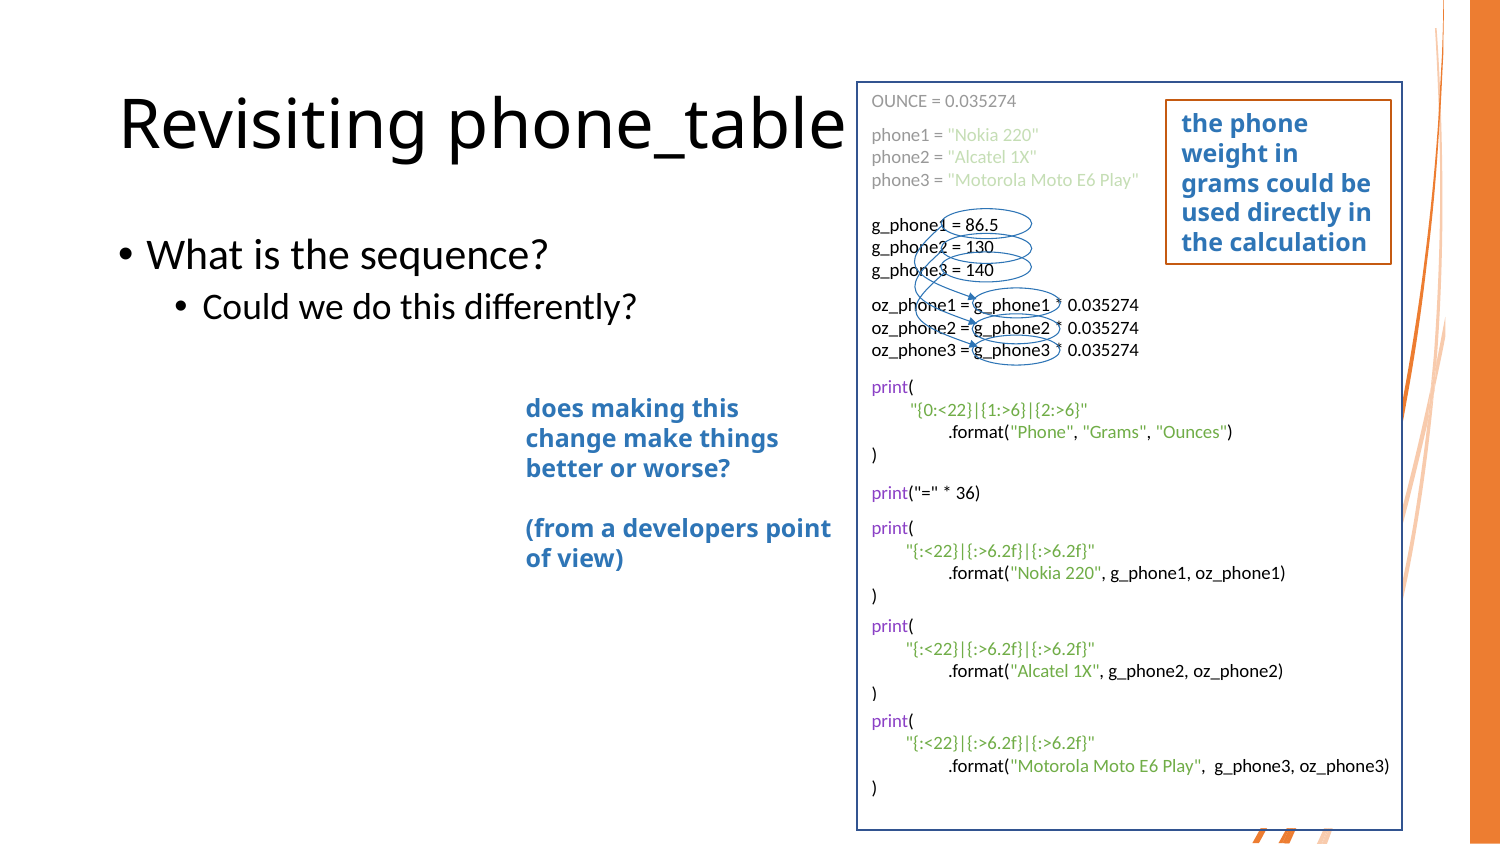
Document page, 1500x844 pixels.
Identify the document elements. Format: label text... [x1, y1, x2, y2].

text_box the phone weight in grams could be used directly in the calculation [1166, 99, 1392, 265]
text_box [856, 81, 1403, 831]
title Revisiting phone_table [103, 44, 1397, 208]
list What is the sequence? Could we do this differently? [103, 224, 692, 438]
text_box does making this change make things better or worse? (from a developers point of view) [510, 385, 850, 580]
